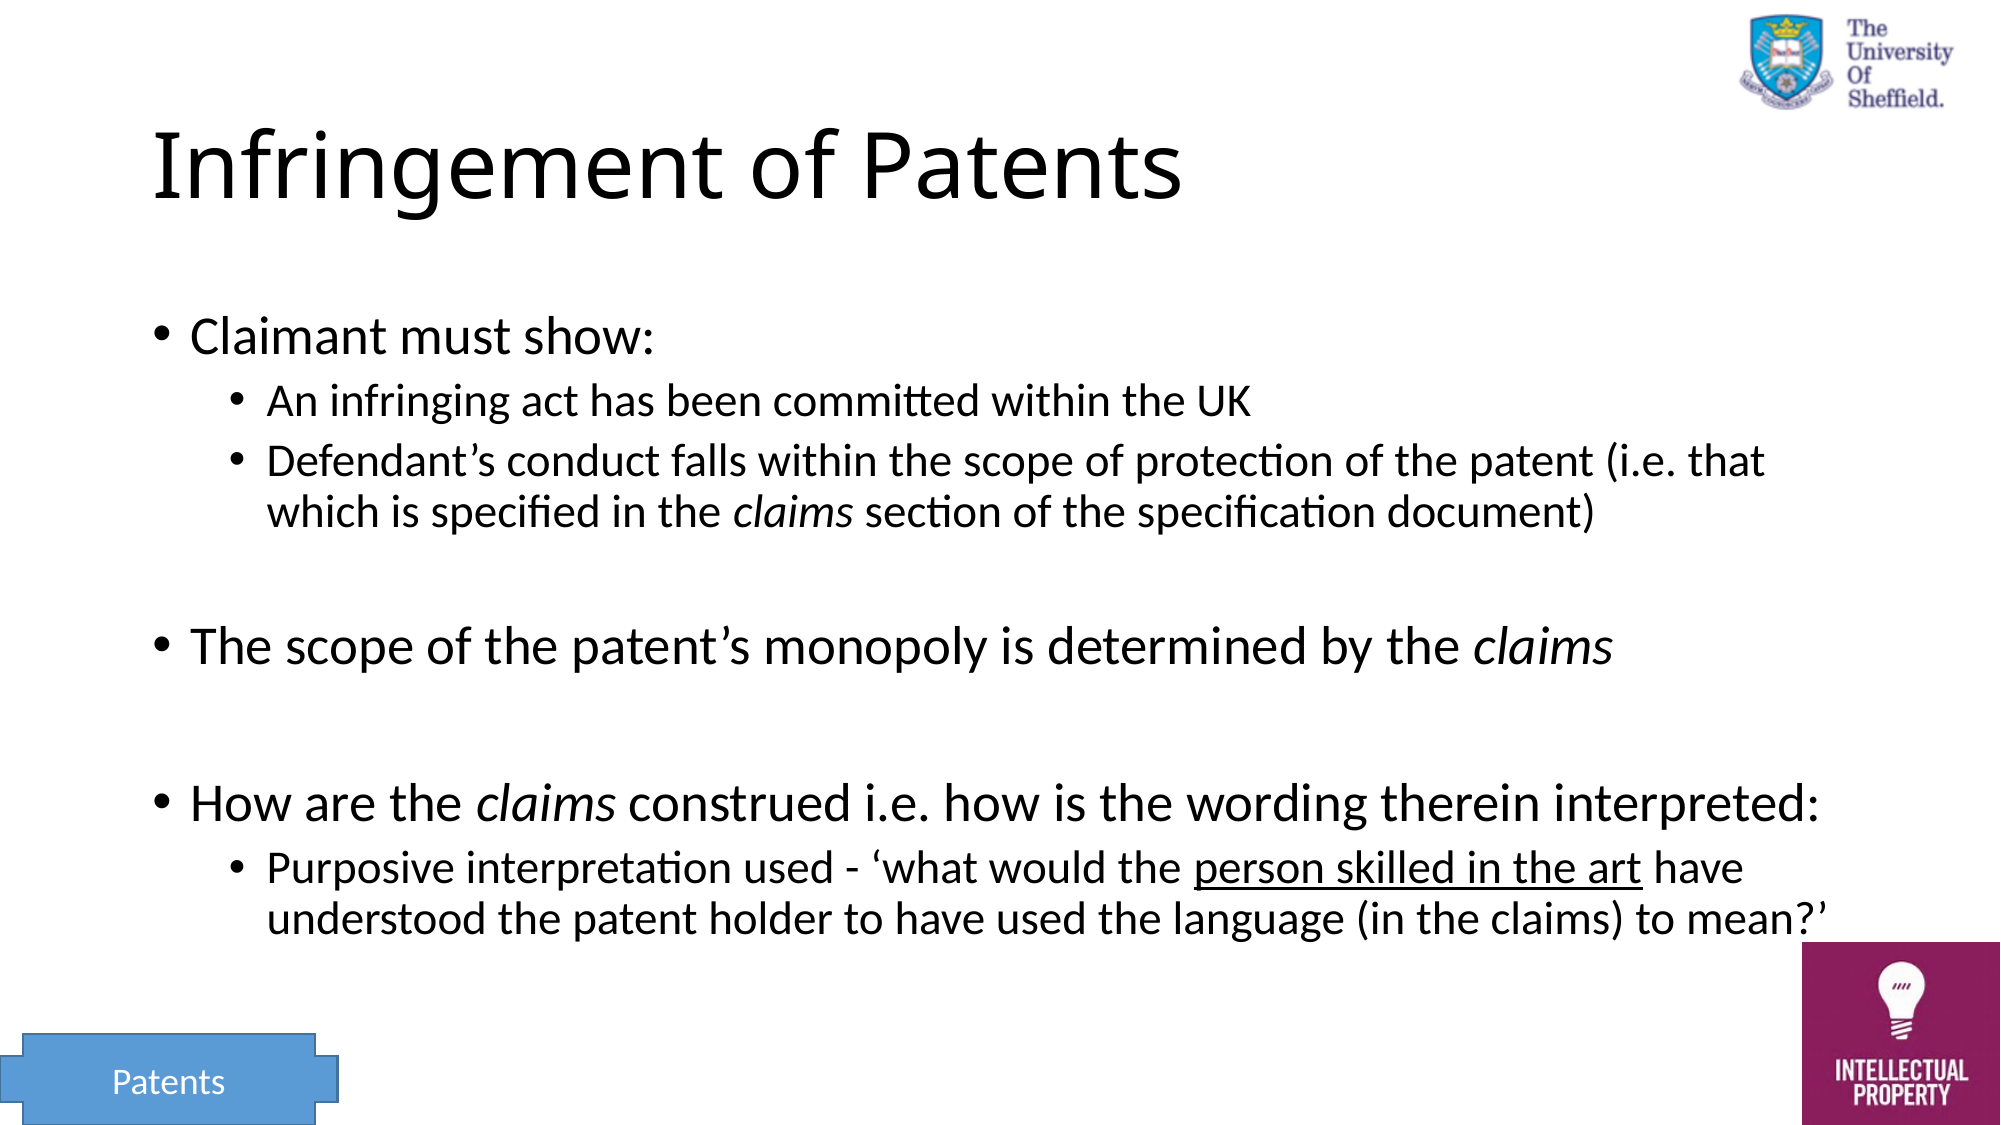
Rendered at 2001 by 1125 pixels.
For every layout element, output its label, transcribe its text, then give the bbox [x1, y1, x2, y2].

list Claimant must show: An infringing act has been committed within the UK Defendant’s conduct falls within the scope of protection of the patent (i.e. that which is specified in the claims section of the specification document) The scope of the patent’s monopoly is determined by the claims How are the claims construed i.e. how is the wording therein interpreted: Purposive interpretation used - ‘what would the person skilled in the art have understood the patent holder to have used the language (in the claims) to mean?’ [137, 299, 1863, 1014]
picture [1705, 0, 2000, 125]
text_box Patents [0, 1033, 339, 1125]
picture [1802, 942, 2000, 1125]
title Infringement of Patents [137, 59, 1863, 278]
